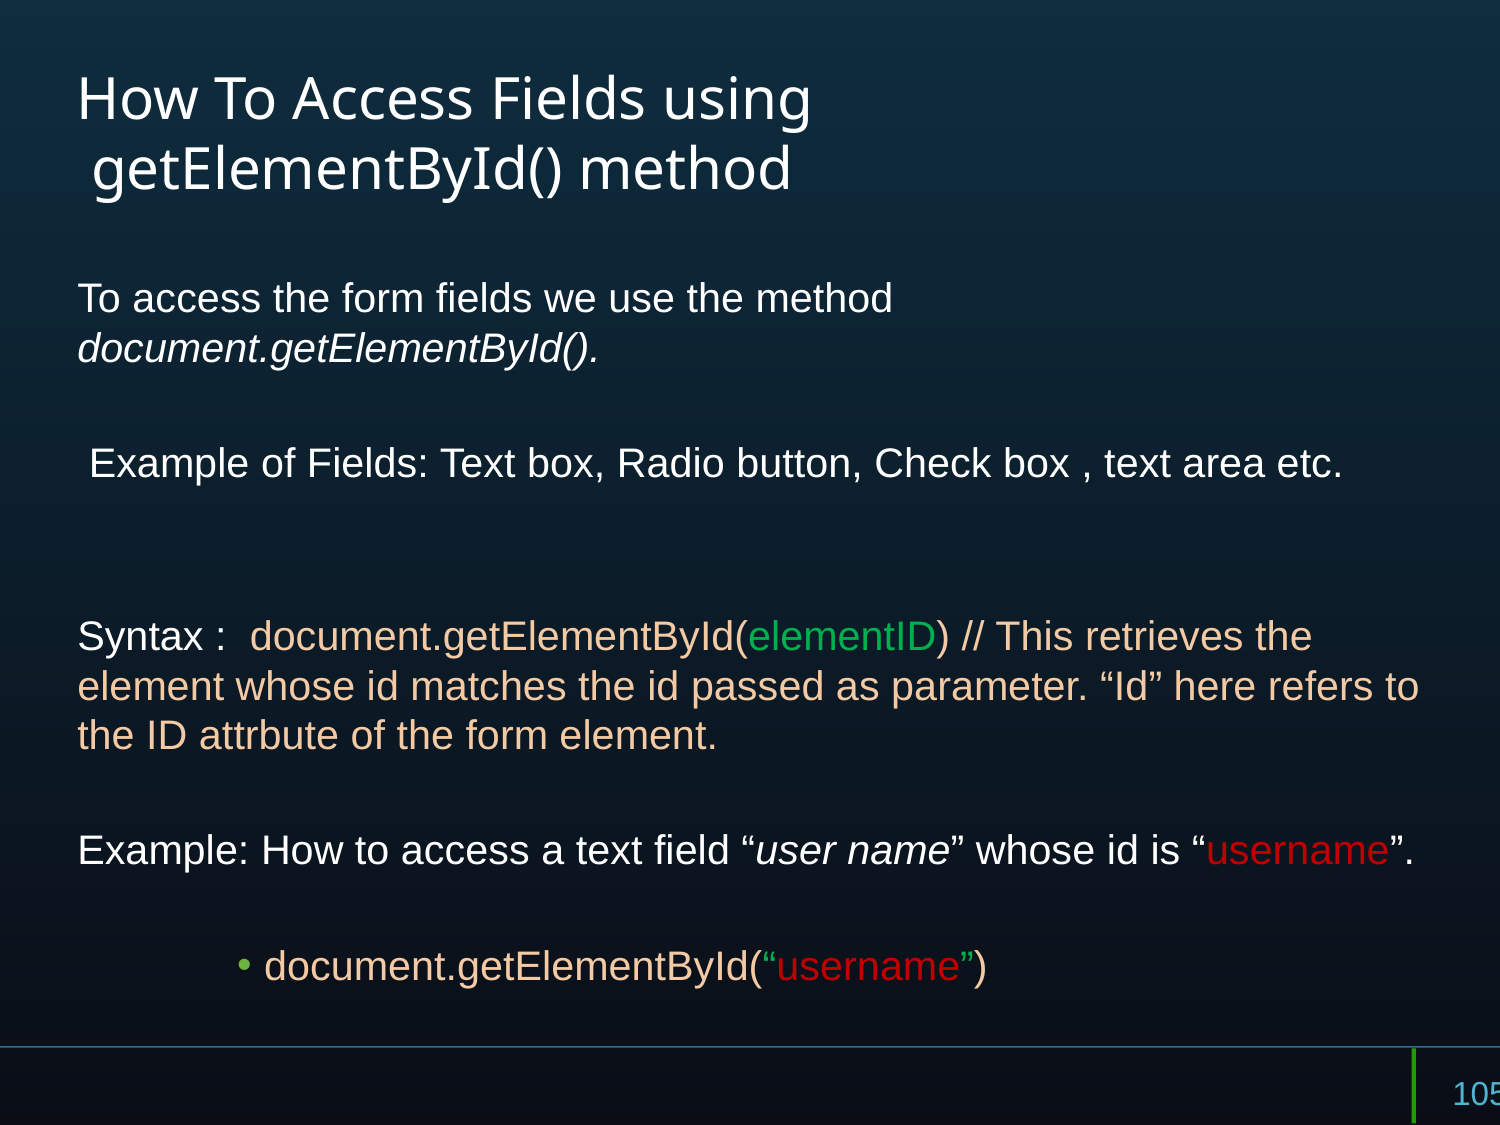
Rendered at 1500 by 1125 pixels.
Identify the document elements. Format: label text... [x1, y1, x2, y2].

list To access the form fields we use the method document.getElementById(). Example of Fields: Text box, Radio button, Check box , text area etc. Syntax : document.getElementById(elementID) // This retrieves the element whose id matches the id passed as parameter. “Id” here refers to the ID attrbute of the form element. Example: How to access a text field “user name” whose id is “username”. document.getElementById(“username”) [62, 186, 1438, 1050]
title How To Access Fields using getElementById() method [61, 54, 1438, 154]
slide_number 105 [1437, 1065, 1500, 1103]
